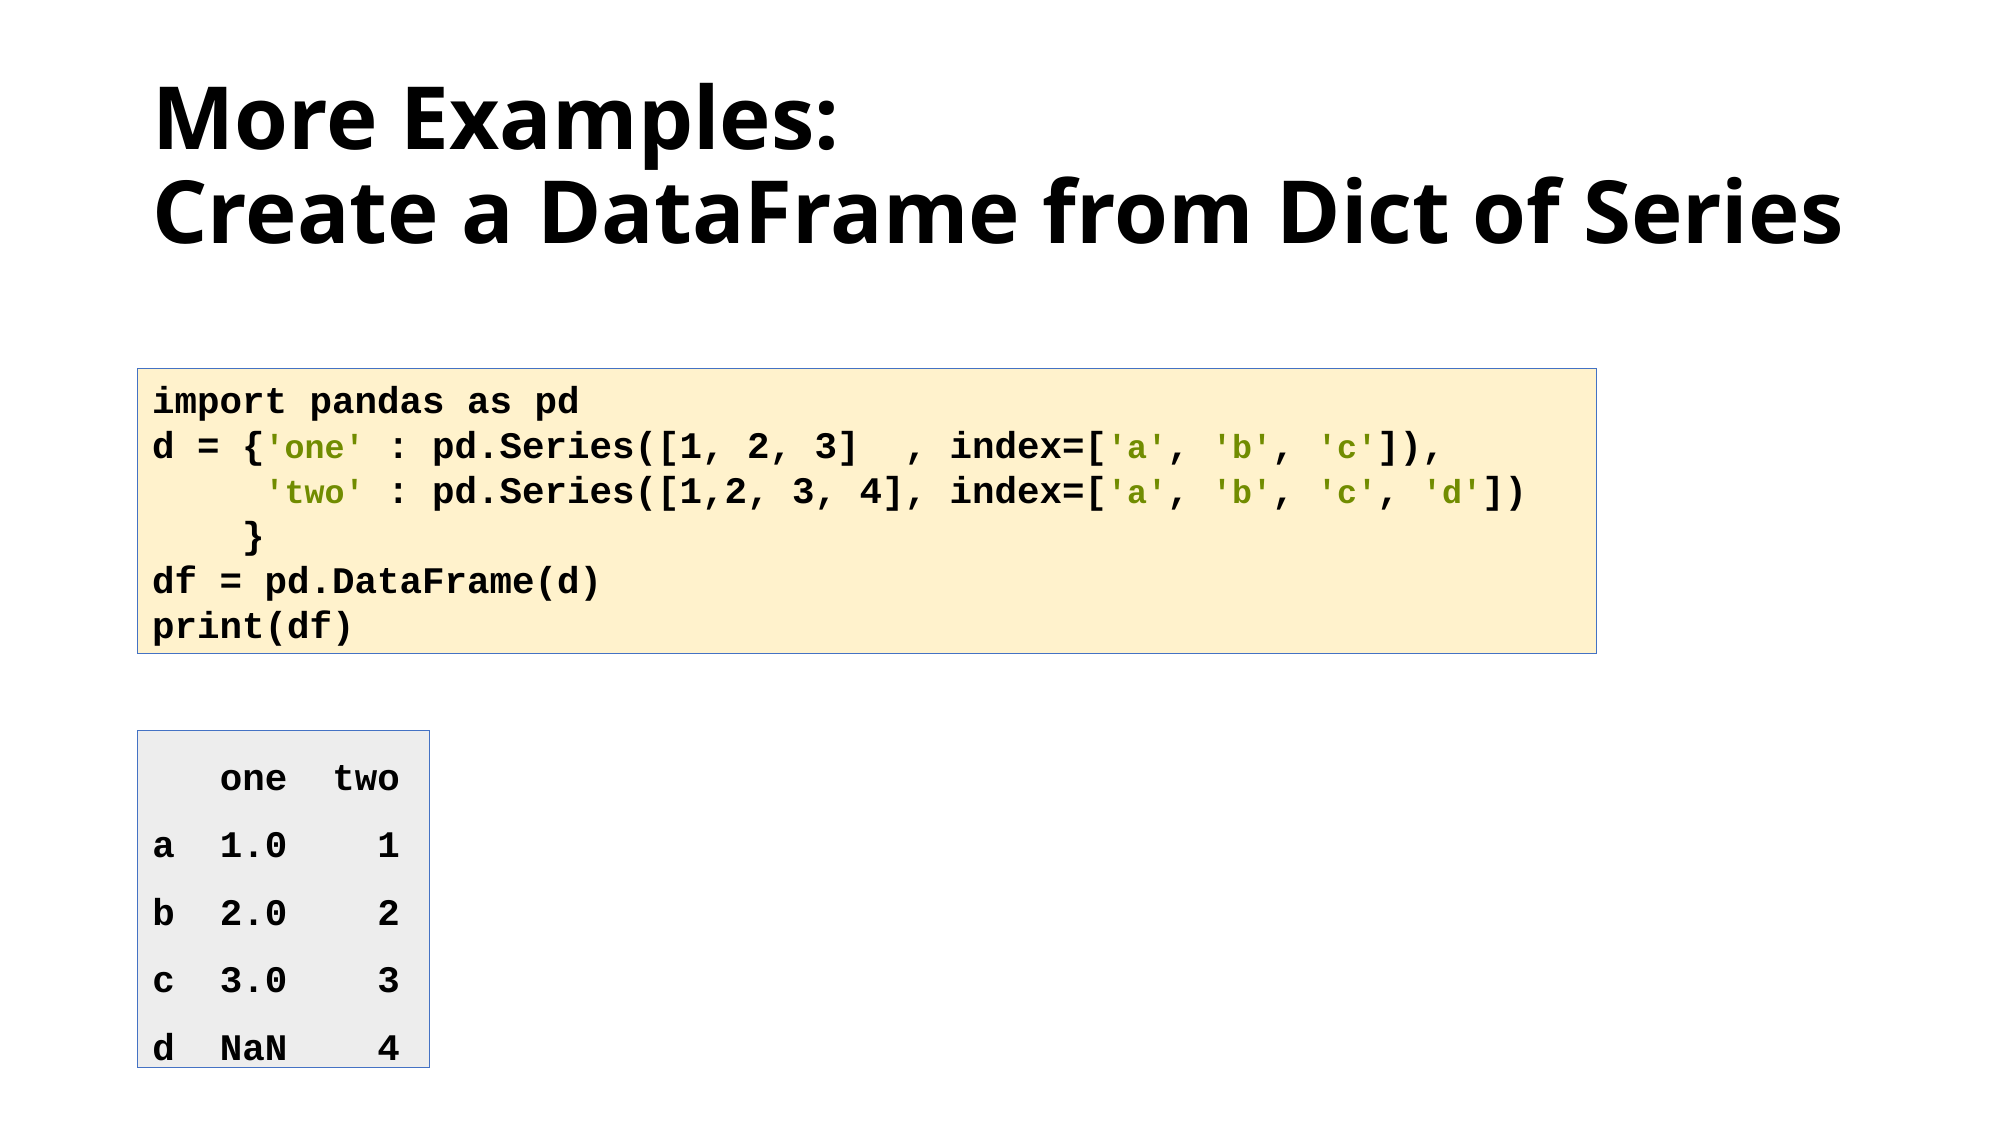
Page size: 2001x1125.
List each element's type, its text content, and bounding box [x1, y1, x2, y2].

text_box import pandas as pd d = {'one' : pd.Series([1, 2, 3] , index=['a', 'b', 'c']), 'two' : pd.Series([1,2, 3, 4], index=['a', 'b', 'c', 'd']) } df = pd.DataFrame(d) print(df) [137, 368, 1597, 654]
text_box one two a 1.0 1 b 2.0 2 c 3.0 3 d NaN 4 [137, 730, 430, 1068]
title More Examples: Create a DataFrame from Dict of Series [137, 59, 1863, 278]
